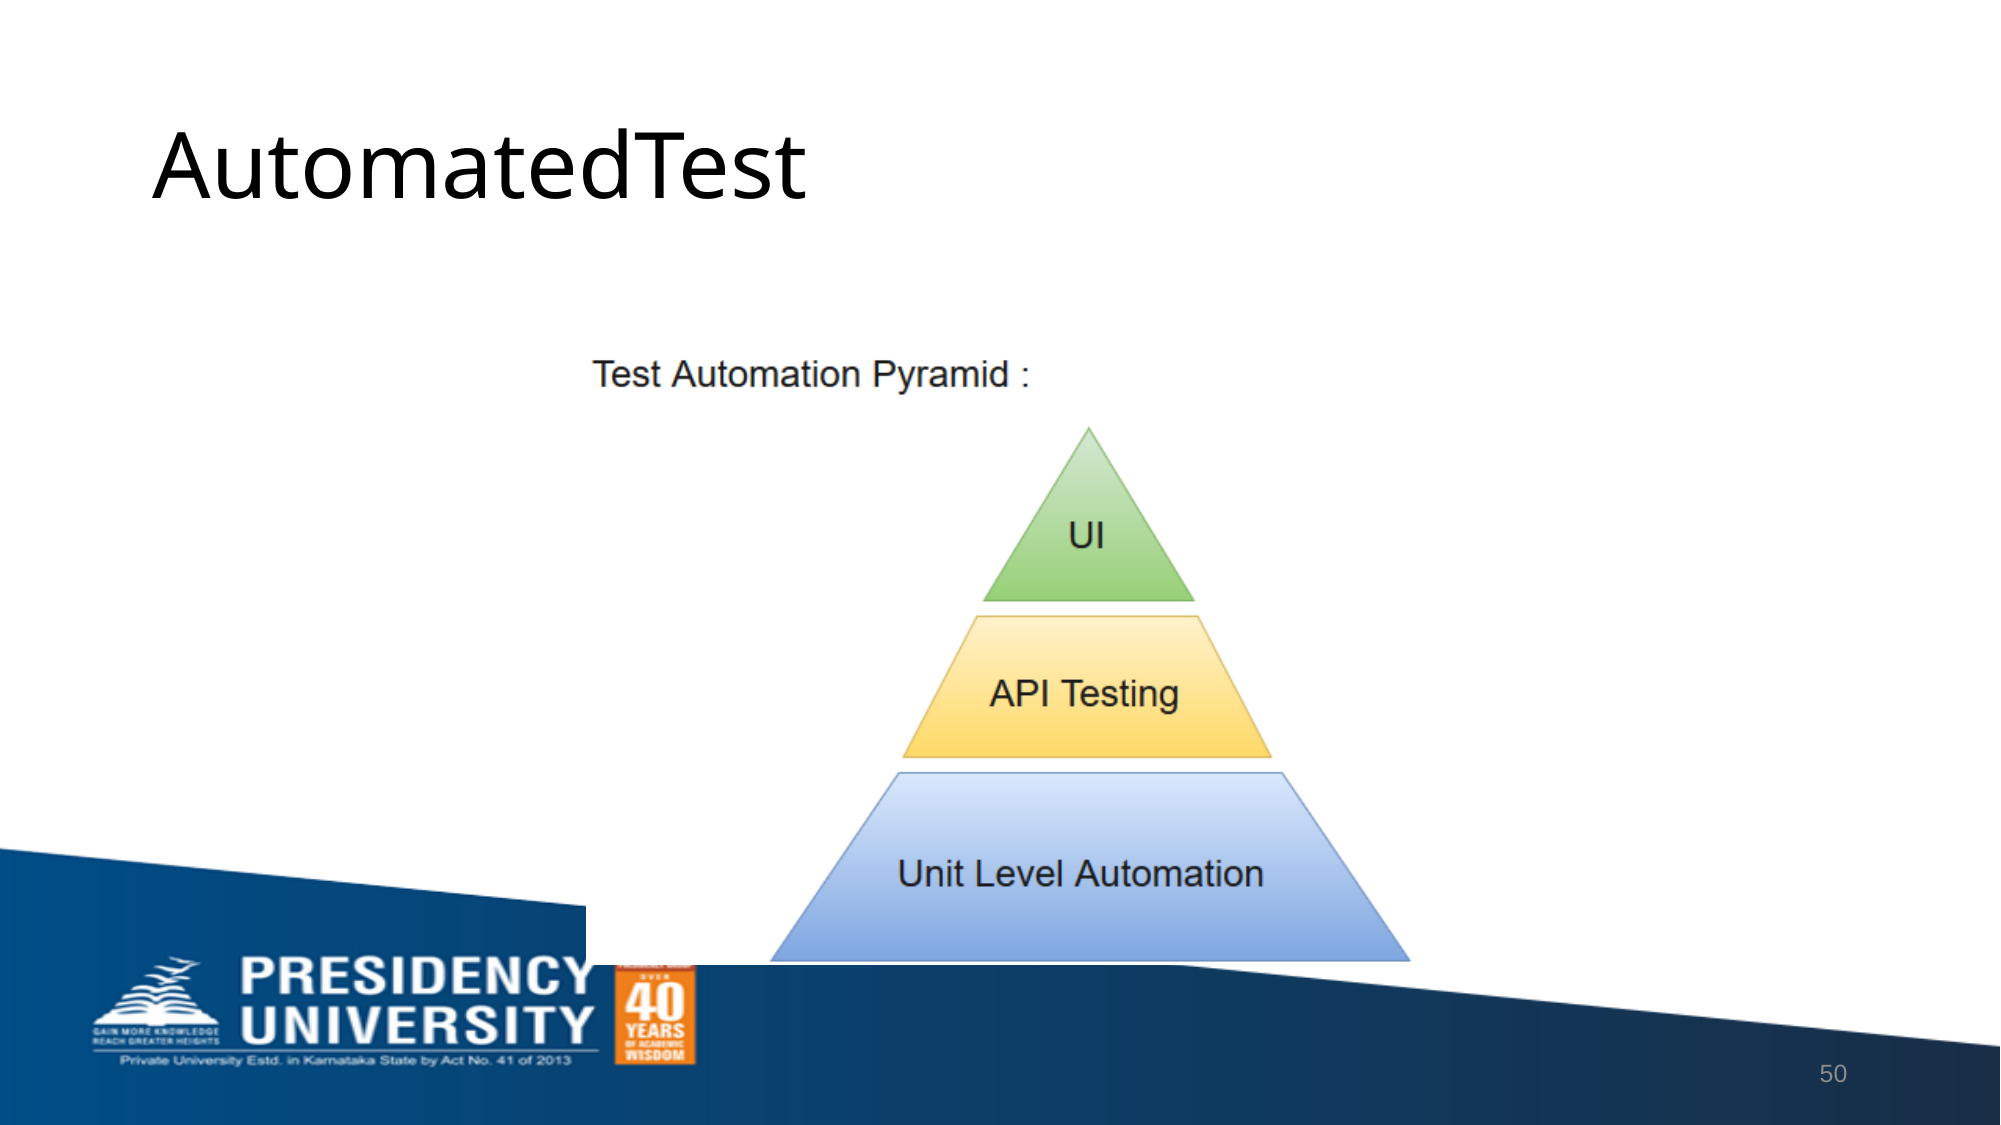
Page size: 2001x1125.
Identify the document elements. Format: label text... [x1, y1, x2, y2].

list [586, 348, 1414, 965]
slide_number 50 [1412, 1042, 1863, 1103]
title AutomatedTest [137, 59, 1863, 278]
picture [0, 845, 2000, 1125]
